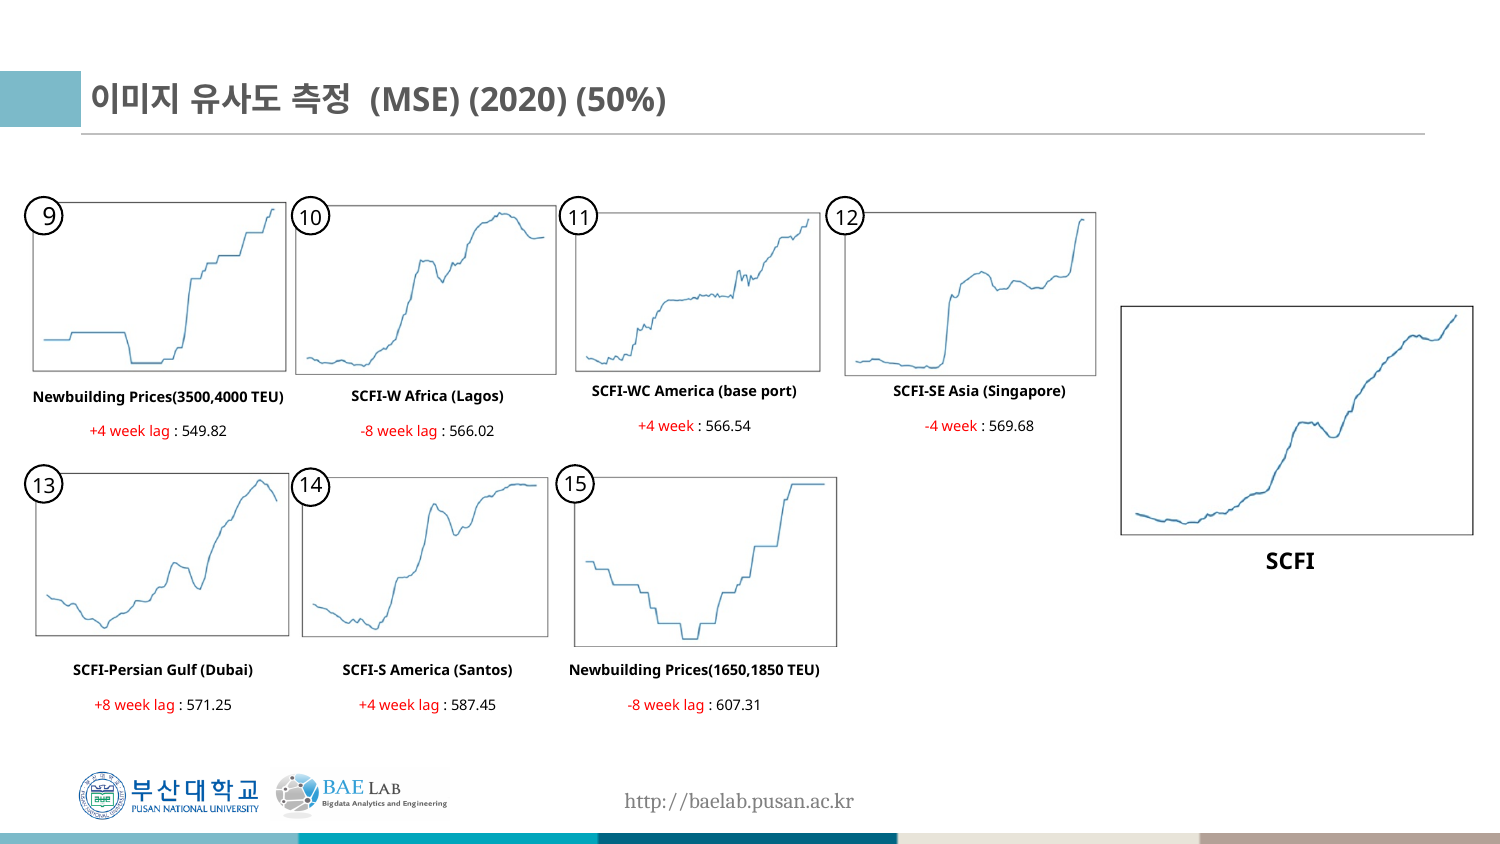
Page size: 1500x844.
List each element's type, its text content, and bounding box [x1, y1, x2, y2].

text_box 12 [818, 196, 875, 237]
picture [841, 209, 1098, 378]
text_box 14 [282, 463, 339, 473]
text_box SCFI-SE Asia (Singapore) -4 week : 569.68 [823, 375, 1107, 460]
picture [74, 767, 260, 824]
text_box SCFI-W Africa (Lagos) -8 week lag : 566.02 [221, 385, 635, 464]
text_box SCFI-S America (Santos) +4 week lag : 587.45 [268, 653, 587, 721]
picture [299, 472, 551, 639]
text_box 15 [546, 463, 604, 503]
text_box SCFI [1137, 548, 1450, 609]
text_box 13 [15, 465, 72, 506]
text_box SCFI-WC America (base port) +4 week : 566.54 [533, 375, 823, 443]
picture [1113, 297, 1476, 540]
picture [270, 767, 450, 821]
picture [573, 210, 821, 373]
text_box Newbuilding Prices(1650,1850 TEU) -8 week lag : 607.31 [587, 653, 864, 721]
text_box SCFI-Persian Gulf (Dubai) +8 week lag : 571.25 [0, 653, 326, 739]
picture [571, 473, 842, 648]
picture [897, 833, 1500, 844]
picture [0, 833, 598, 844]
picture [29, 197, 288, 373]
title 이미지 유사도 측정 (MSE) (2020) (50%) [75, 71, 1425, 125]
text_box 11 [552, 197, 641, 238]
picture [33, 468, 291, 637]
text_box 10 [288, 196, 372, 201]
picture [291, 202, 559, 376]
text_box Newbuilding Prices(3500,4000 TEU) +4 week lag : 549.82 [0, 380, 365, 448]
